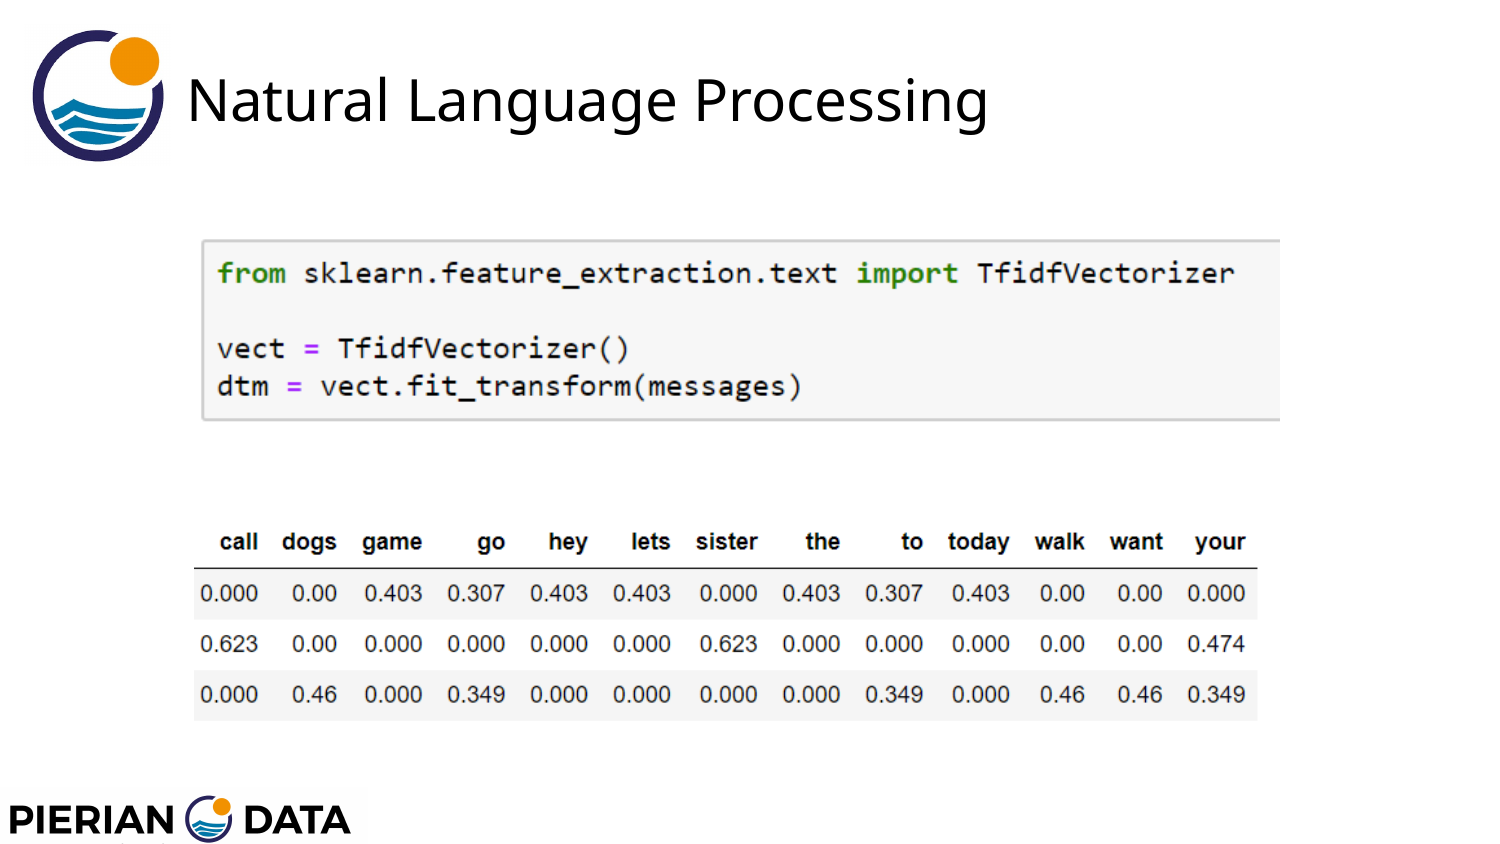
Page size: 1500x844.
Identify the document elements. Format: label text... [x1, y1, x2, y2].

picture [194, 512, 1277, 730]
picture [191, 223, 1281, 432]
picture [24, 24, 172, 167]
title Natural Language Processing [176, 48, 1449, 143]
picture [0, 787, 368, 844]
